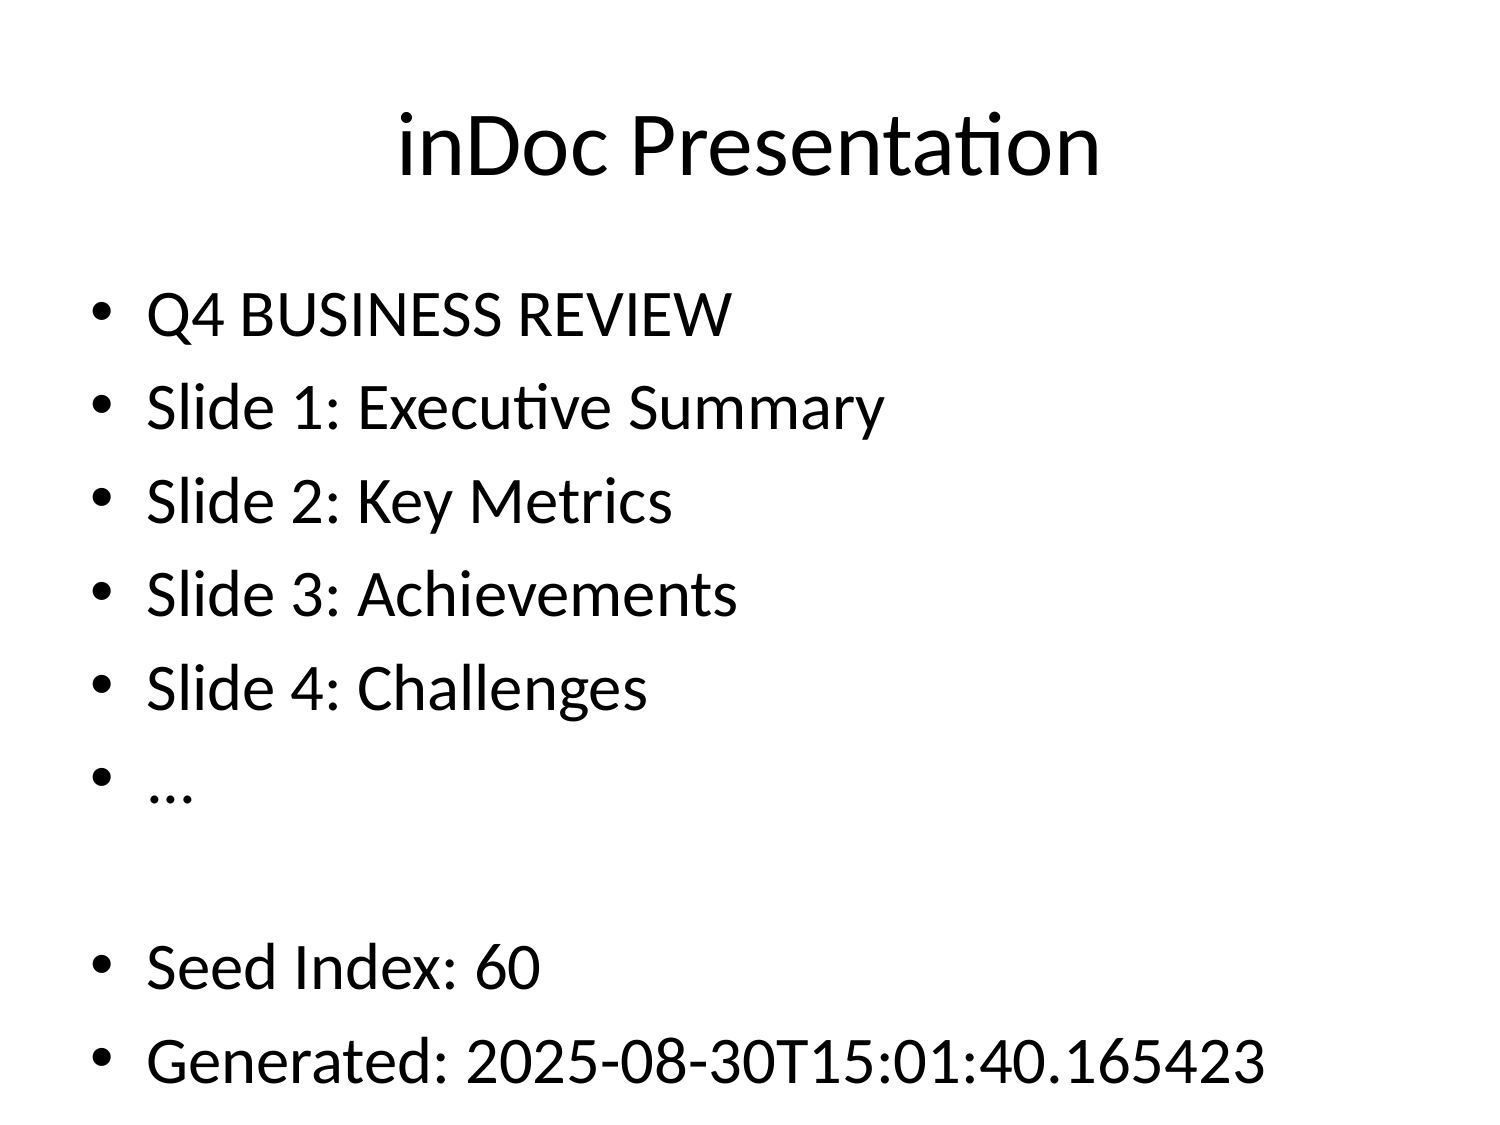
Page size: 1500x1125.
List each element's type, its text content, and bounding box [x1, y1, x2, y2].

list Q4 BUSINESS REVIEW Slide 1: Executive Summary Slide 2: Key Metrics Slide 3: Achievements Slide 4: Challenges ... Seed Index: 60 Generated: 2025-08-30T15:01:40.165423 [75, 262, 1425, 1005]
title inDoc Presentation [75, 45, 1425, 233]
